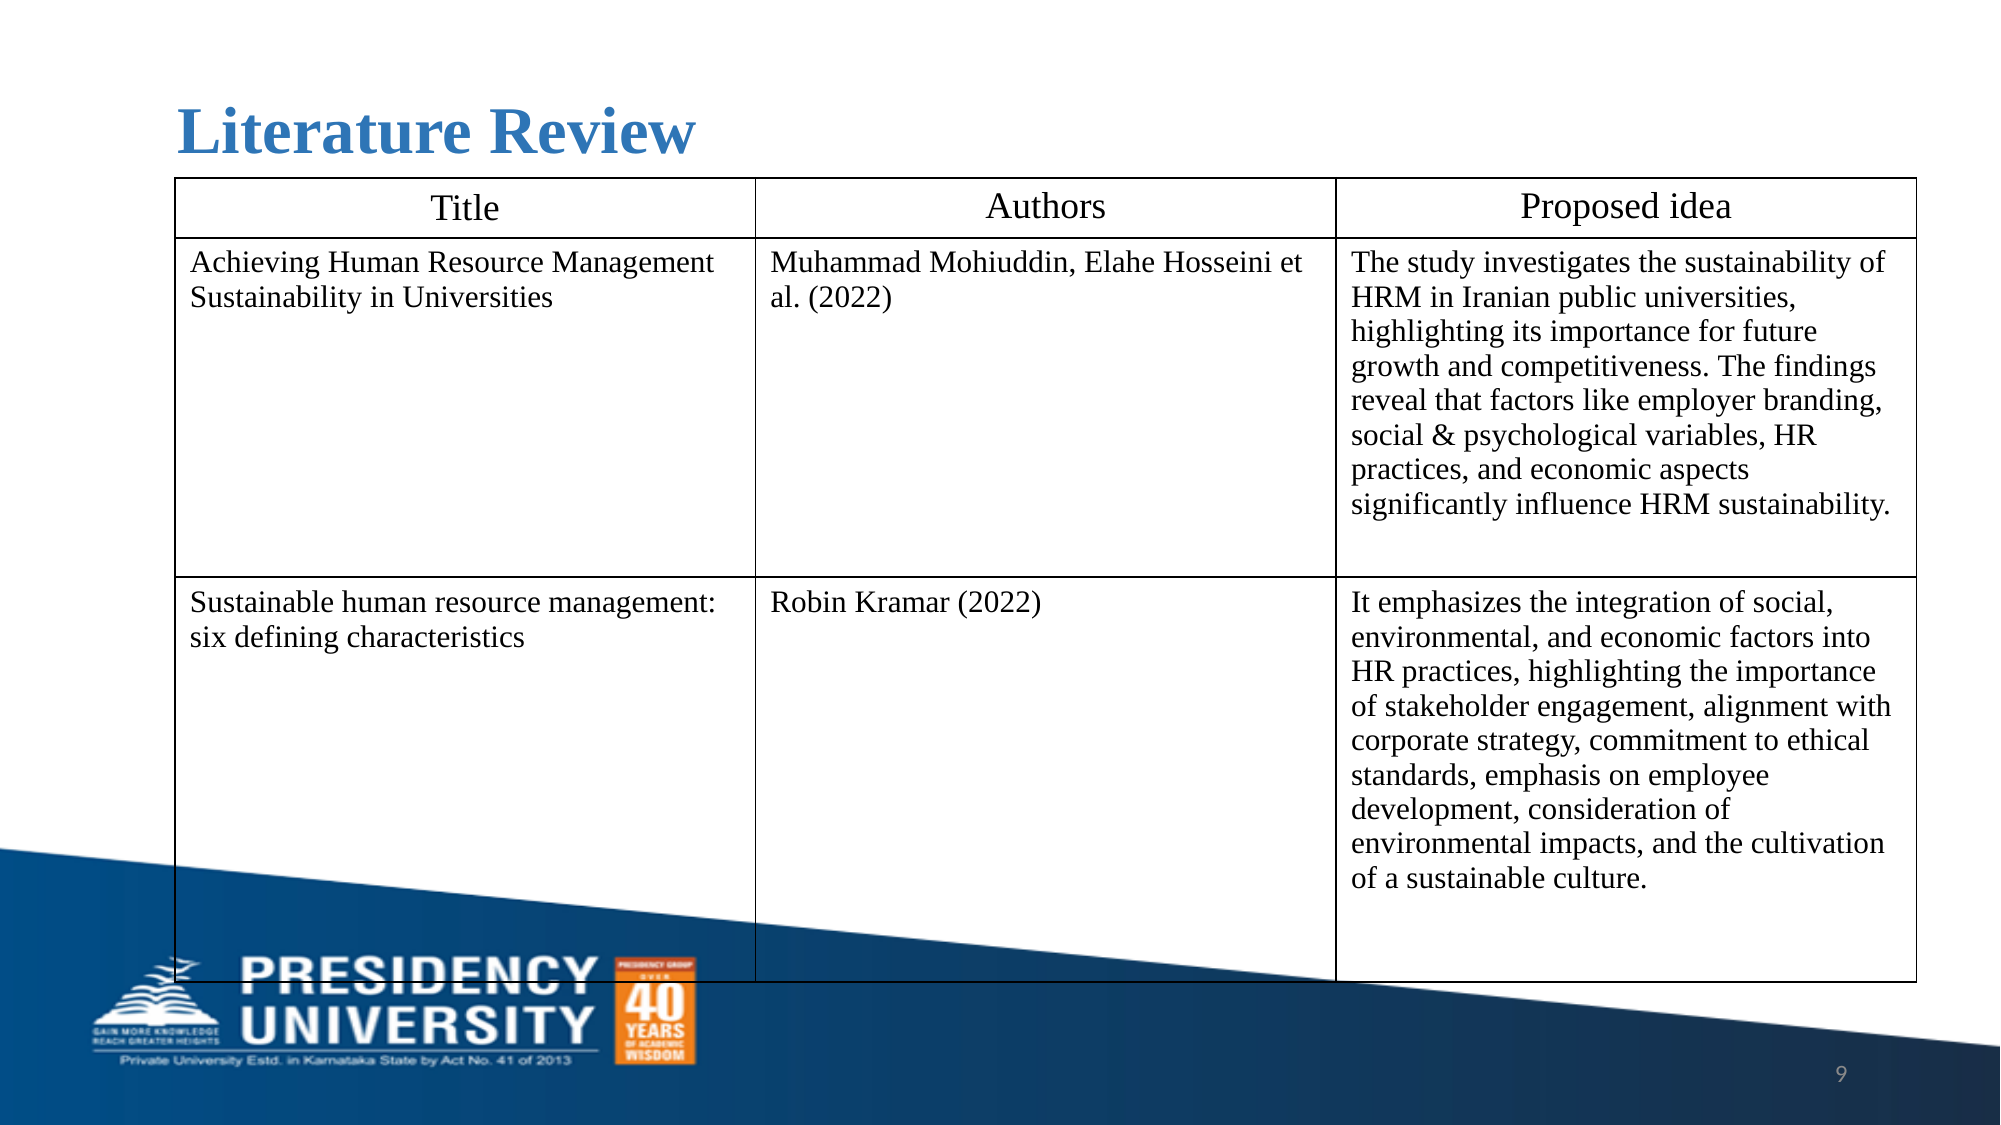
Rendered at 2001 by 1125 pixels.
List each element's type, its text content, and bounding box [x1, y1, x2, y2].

table_cell Achieving Human Resource Management Sustainability in Universities [176, 239, 755, 576]
title Literature Review [137, 59, 1863, 195]
table_cell Sustainable human resource management: six defining characteristics [176, 578, 755, 981]
table_header Proposed idea [1337, 179, 1916, 237]
table_header Title [176, 179, 755, 237]
slide_number 9 [1412, 1042, 1863, 1103]
picture [0, 845, 2000, 1125]
table_cell It emphasizes the integration of social, environmental, and economic factors into HR practices, highlighting the importance of stakeholder engagement, alignment with corporate strategy, commitment to ethical standards, emphasis on employee development, consideration of environmental impacts, and the cultivation of a sustainable culture. [1337, 578, 1916, 981]
table_cell Muhammad Mohiuddin, Elahe Hosseini et al. (2022) [756, 239, 1335, 576]
table_cell Robin Kramar (2022) [756, 578, 1335, 981]
table_header Authors [756, 179, 1335, 237]
table_cell The study investigates the sustainability of HRM in Iranian public universities, highlighting its importance for future growth and competitiveness. The findings reveal that factors like employer branding, social & psychological variables, HR practices, and economic aspects significantly influence HRM sustainability. [1337, 239, 1916, 576]
